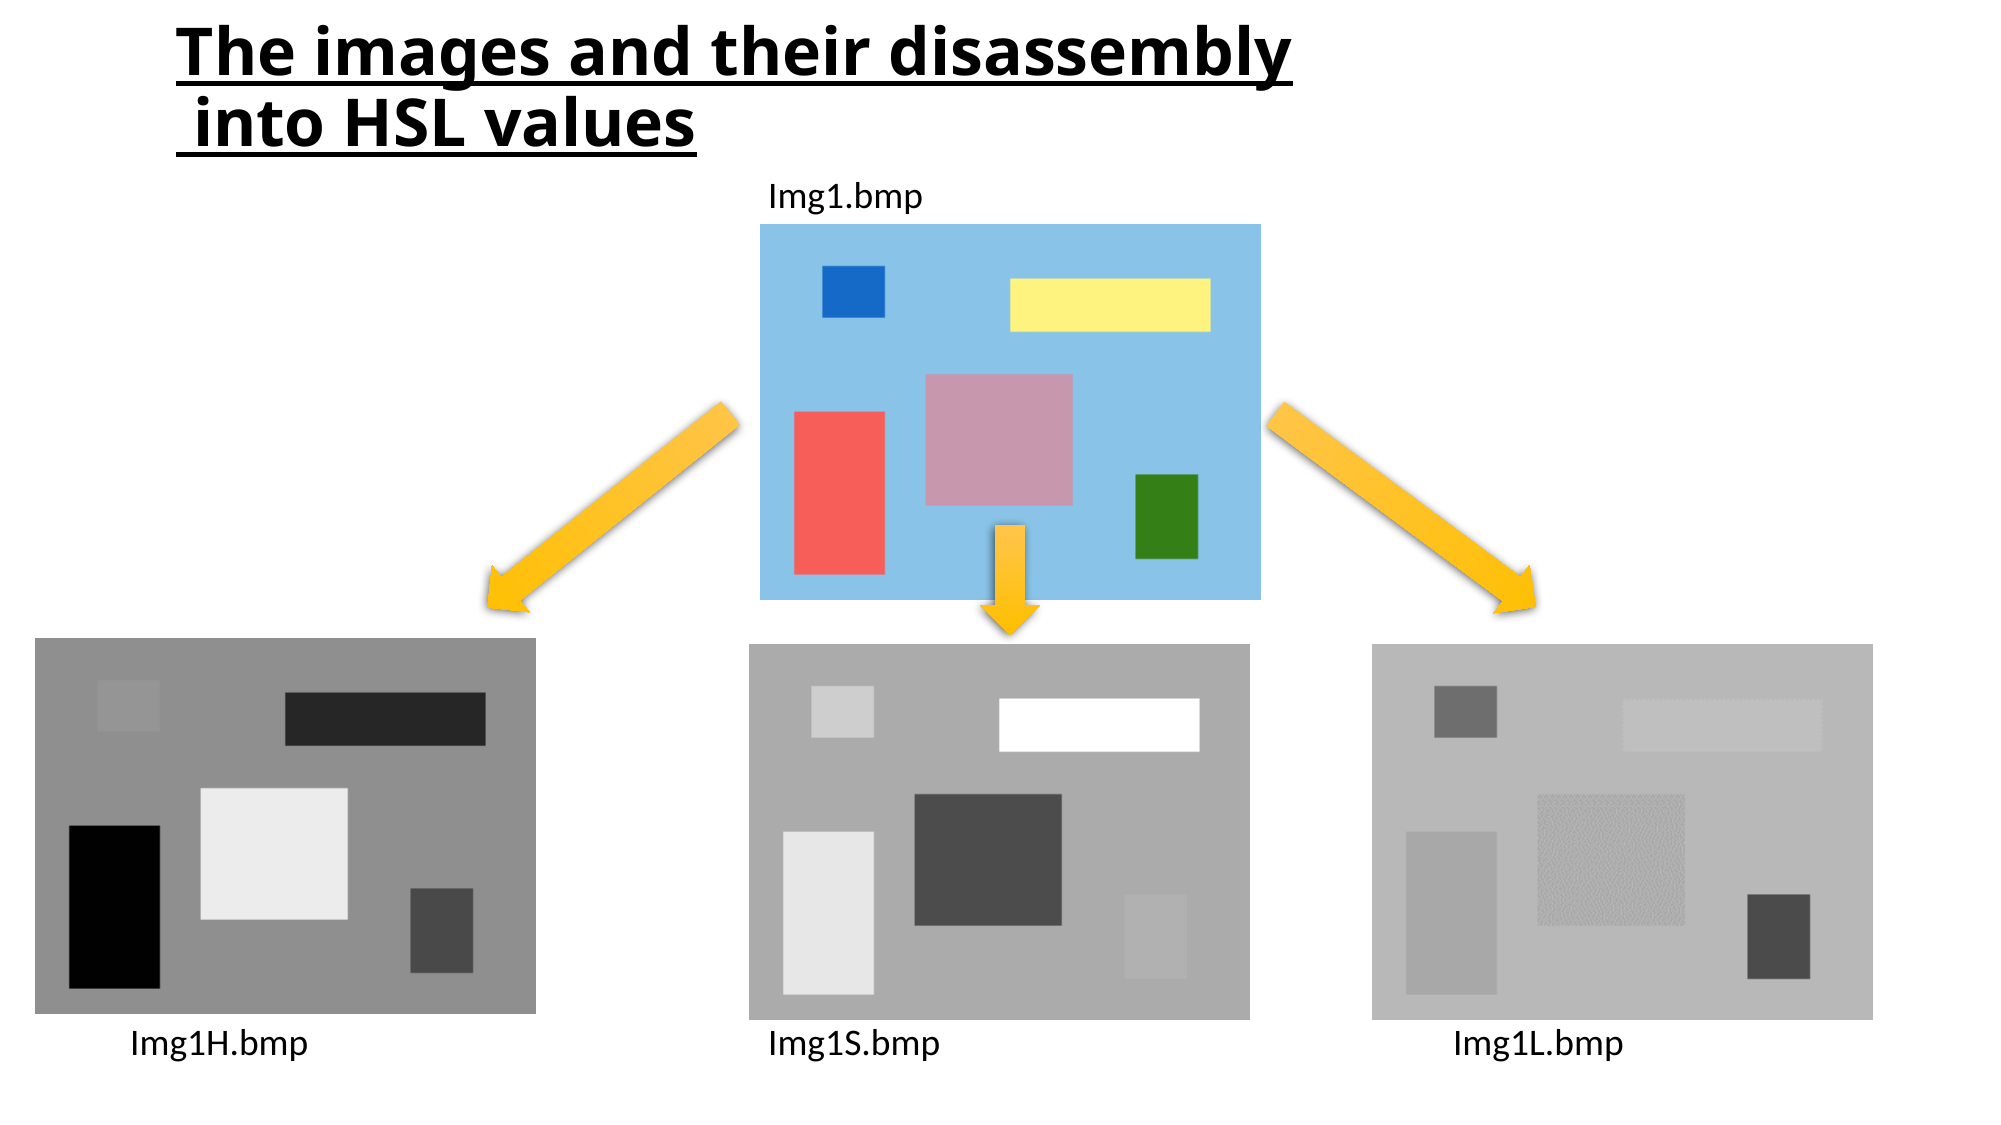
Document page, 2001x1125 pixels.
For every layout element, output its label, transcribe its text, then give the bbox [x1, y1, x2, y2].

title The images and their disassembly into HSL values [160, 10, 1860, 170]
text_box Img1L.bmp [1438, 1020, 1808, 1070]
text_box Img1.bmp [753, 163, 1122, 224]
picture [1372, 644, 1873, 1020]
text_box Img1H.bmp [115, 1014, 485, 1070]
text_box Img1S.bmp [753, 1020, 1122, 1070]
text_box [1266, 402, 1536, 614]
picture [35, 638, 536, 1014]
text_box [980, 600, 1040, 636]
picture [760, 224, 1261, 600]
picture [749, 644, 1250, 1020]
text_box [487, 401, 740, 613]
